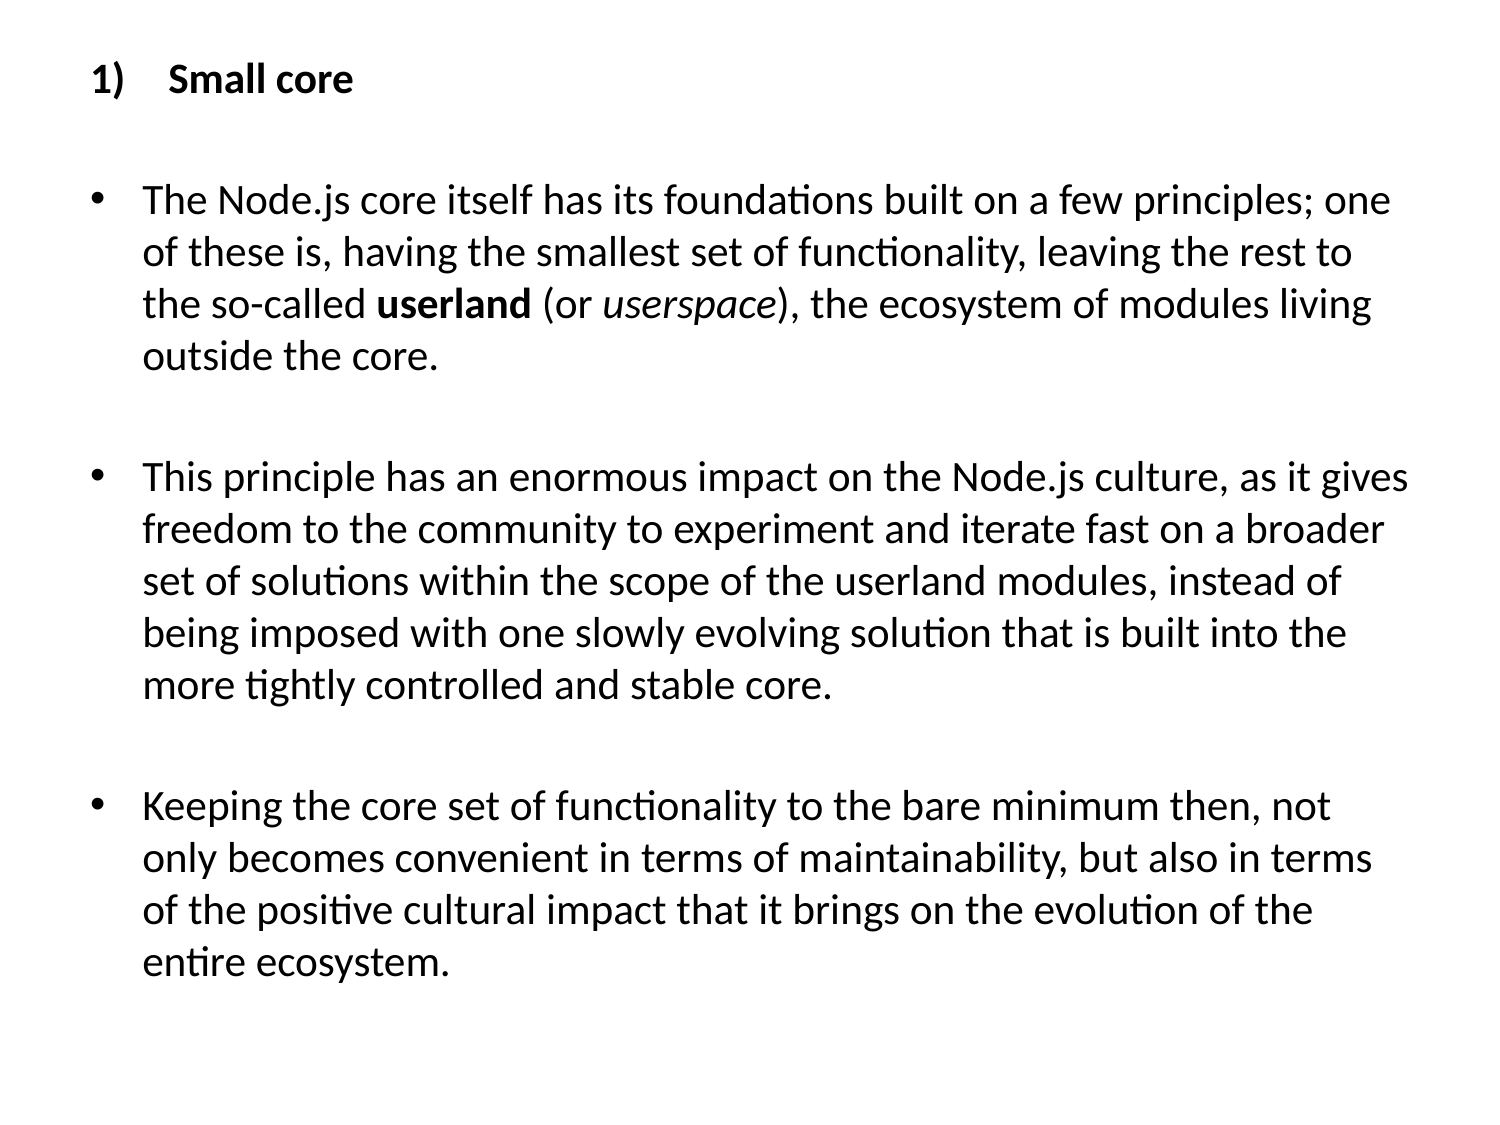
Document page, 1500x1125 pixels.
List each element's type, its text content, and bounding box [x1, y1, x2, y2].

list Small core The Node.js core itself has its foundations built on a few principles; one of these is, having the smallest set of functionality, leaving the rest to the so-called userland (or userspace), the ecosystem of modules living outside the core. This principle has an enormous impact on the Node.js culture, as it gives freedom to the community to experiment and iterate fast on a broader set of solutions within the scope of the userland modules, instead of being imposed with one slowly evolving solution that is built into the more tightly controlled and stable core. Keeping the core set of functionality to the bare minimum then, not only becomes convenient in terms of maintainability, but also in terms of the positive cultural impact that it brings on the evolution of the entire ecosystem. [75, 42, 1425, 1005]
